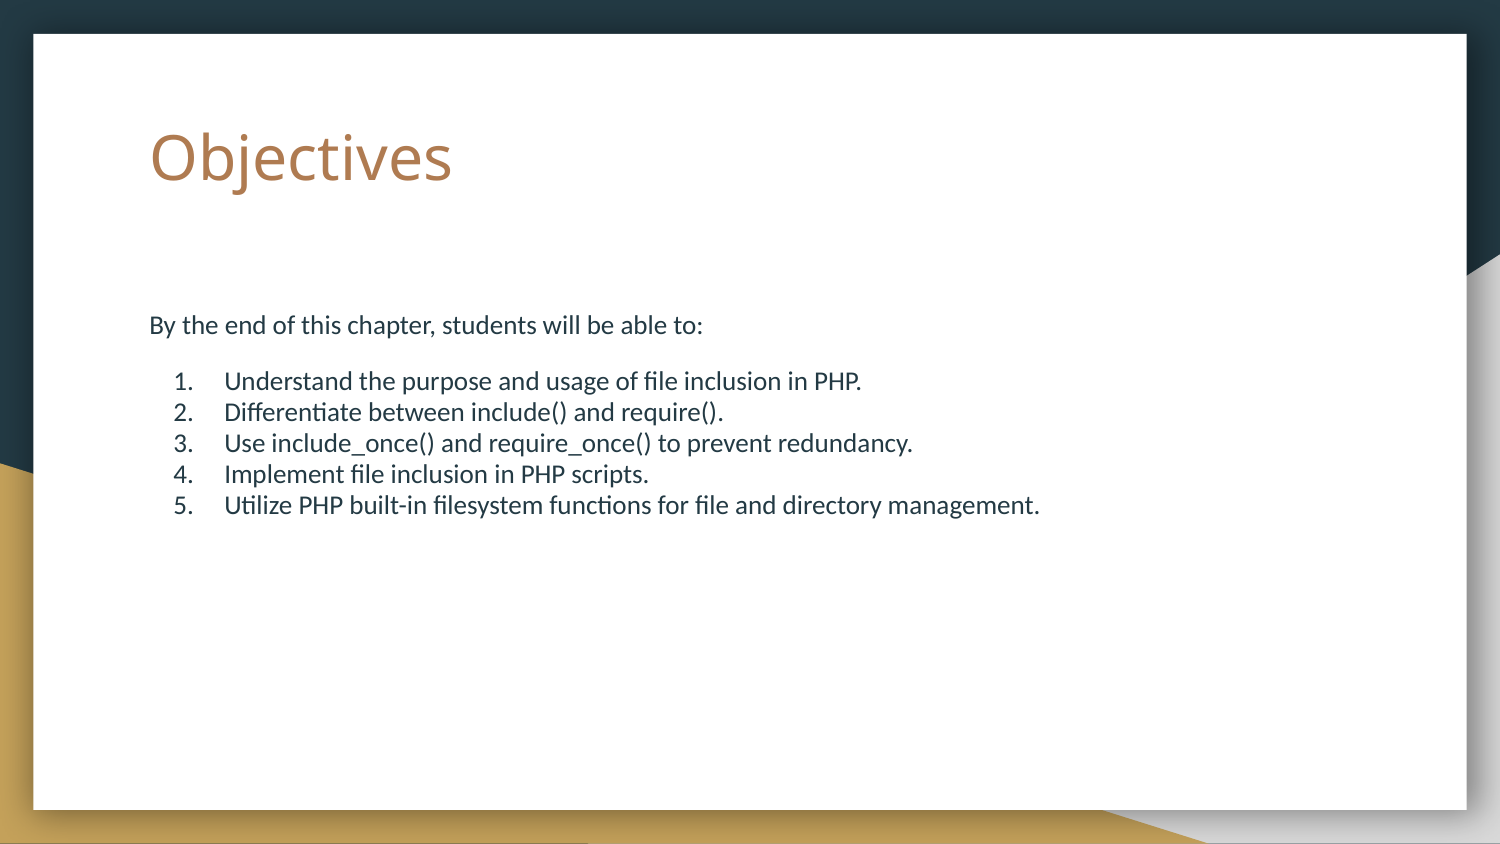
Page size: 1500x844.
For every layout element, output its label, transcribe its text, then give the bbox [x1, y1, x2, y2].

list By the end of this chapter, students will be able to: Understand the purpose and usage of file inclusion in PHP. Differentiate between include() and require(). Use include_once() and require_once() to prevent redundancy. Implement file inclusion in PHP scripts. Utilize PHP built-in filesystem functions for file and directory management. [134, 295, 1403, 729]
title Objectives [134, 99, 1366, 256]
